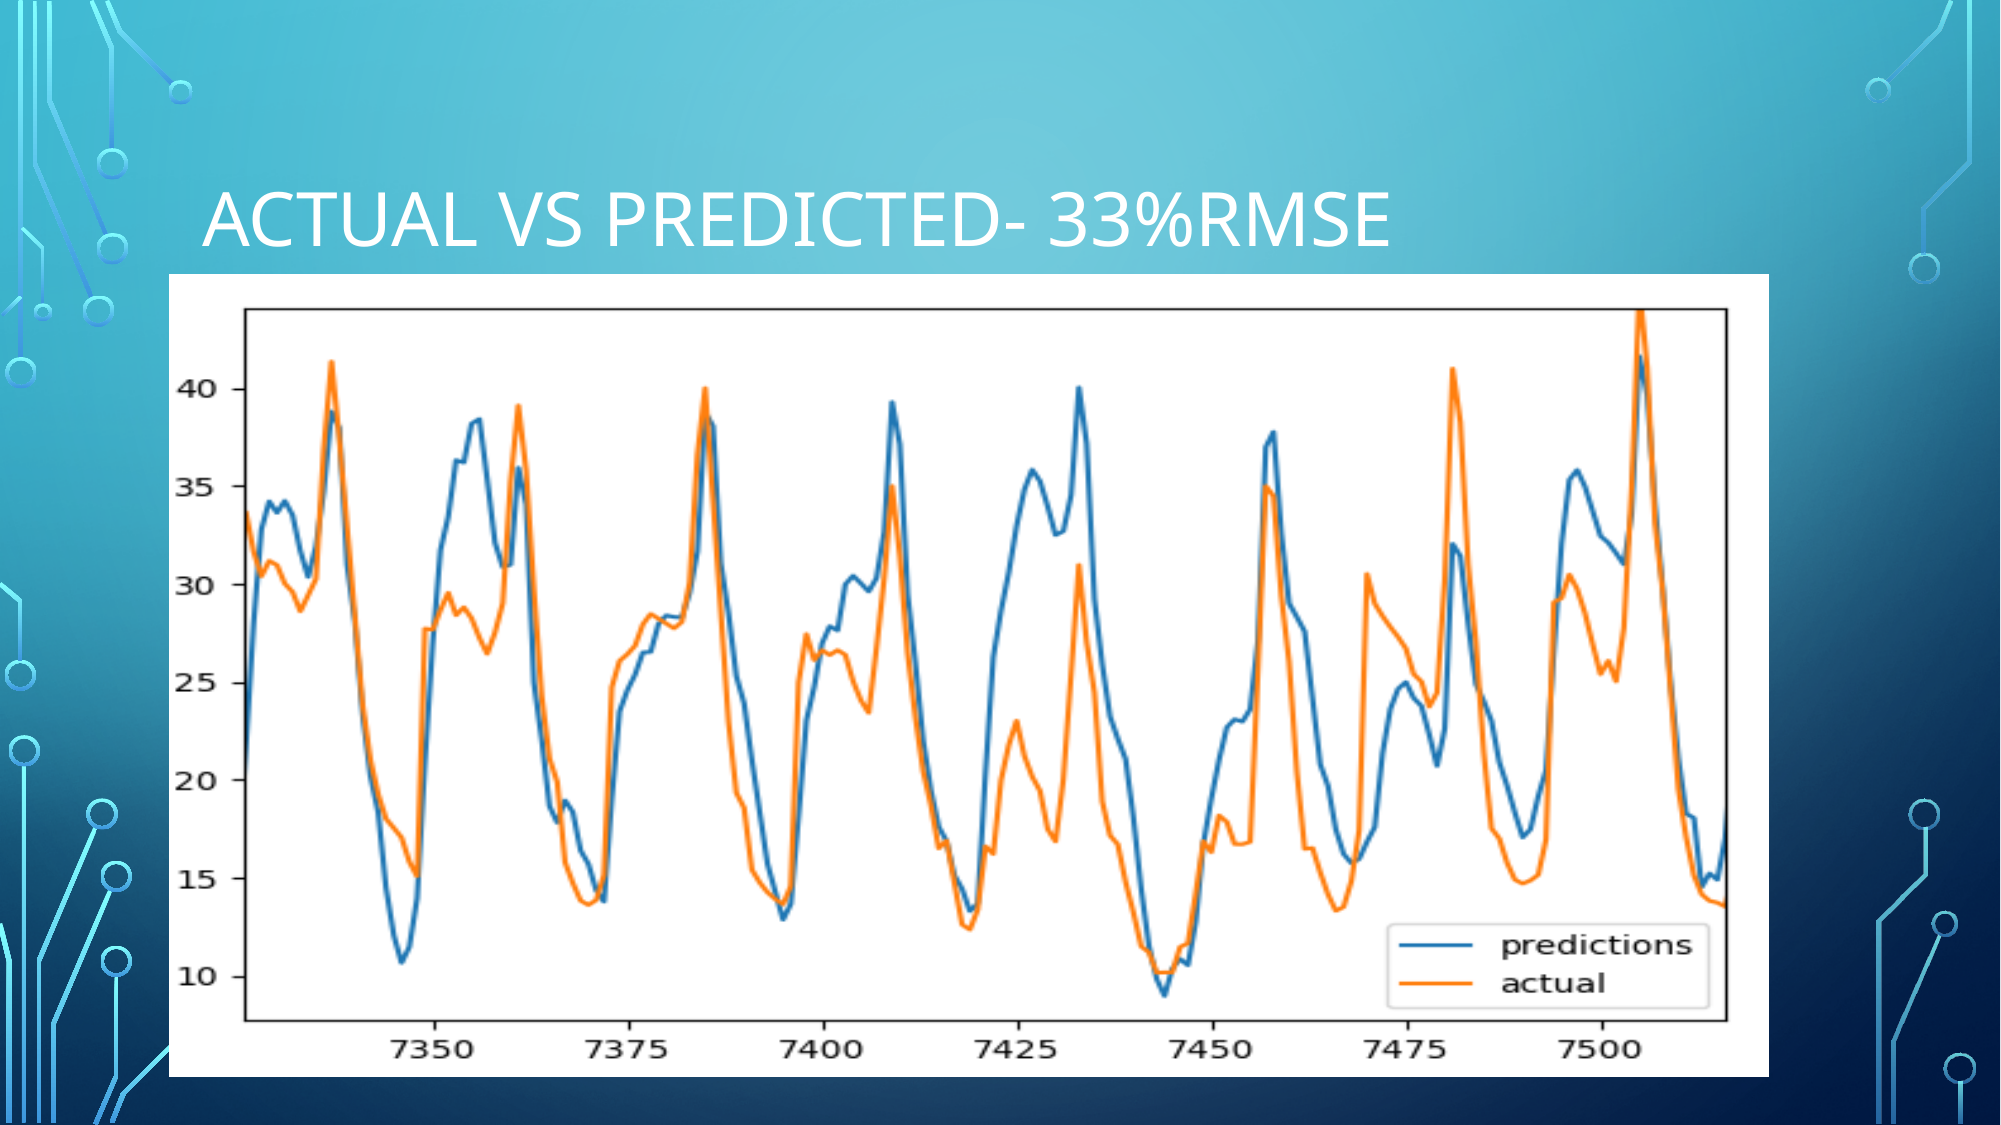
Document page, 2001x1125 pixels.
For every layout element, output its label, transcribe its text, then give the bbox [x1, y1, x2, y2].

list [168, 274, 1769, 1078]
title Actual vs Predicted- 33%RMSE [187, 101, 1813, 344]
